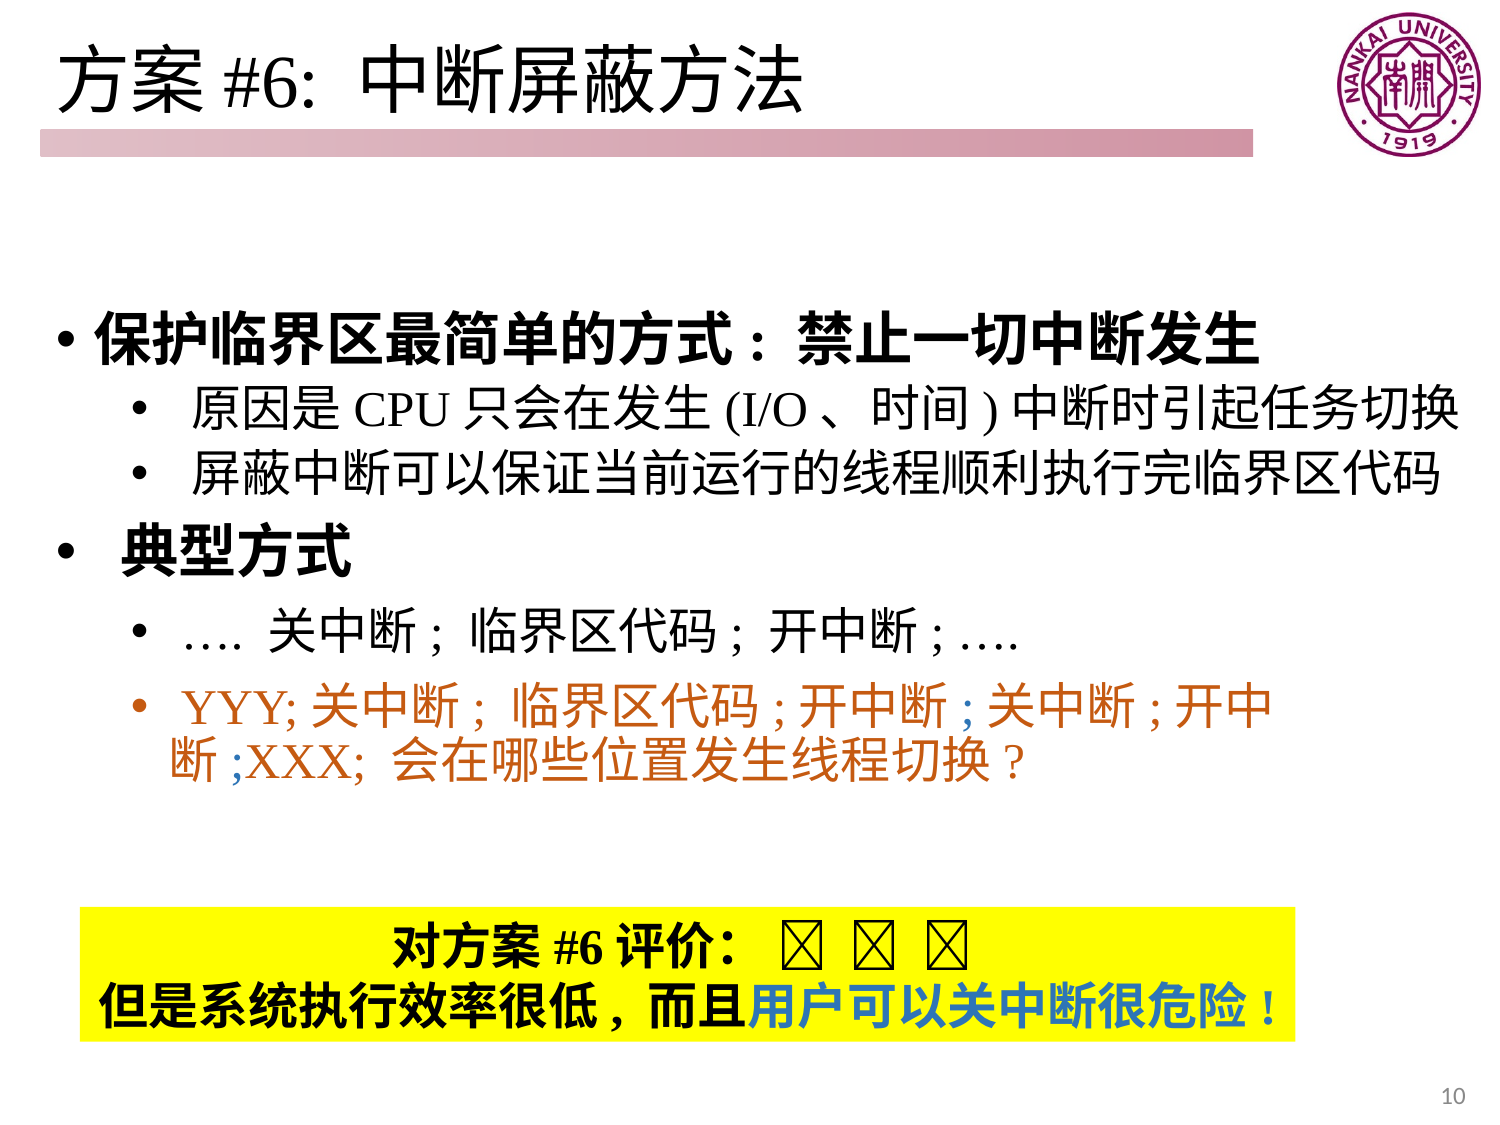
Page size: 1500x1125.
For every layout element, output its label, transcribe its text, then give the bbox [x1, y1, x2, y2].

text_box 对方案#6评价：    但是系统执行效率很低, 而且用户可以关中断很危险! [79, 906, 1296, 1042]
slide_number 10 [1143, 1065, 1481, 1125]
title 方案#6: 中断屏蔽方法 [40, 33, 1335, 133]
picture [1337, 12, 1481, 157]
list 保护临界区最简单的方式: 禁止一切中断发生 原因是CPU只会在发生(I/O、时间)中断时引起任务切换 屏蔽中断可以保证当前运行的线程顺利执行完临界区代码 典型方式 …. 关中断; 临界区代码; 开中断; …. YYY;关中断; 临界区代码;开中断;关中断;开中断;XXX; 会在哪些位置发生线程切换? [40, 218, 1481, 1042]
